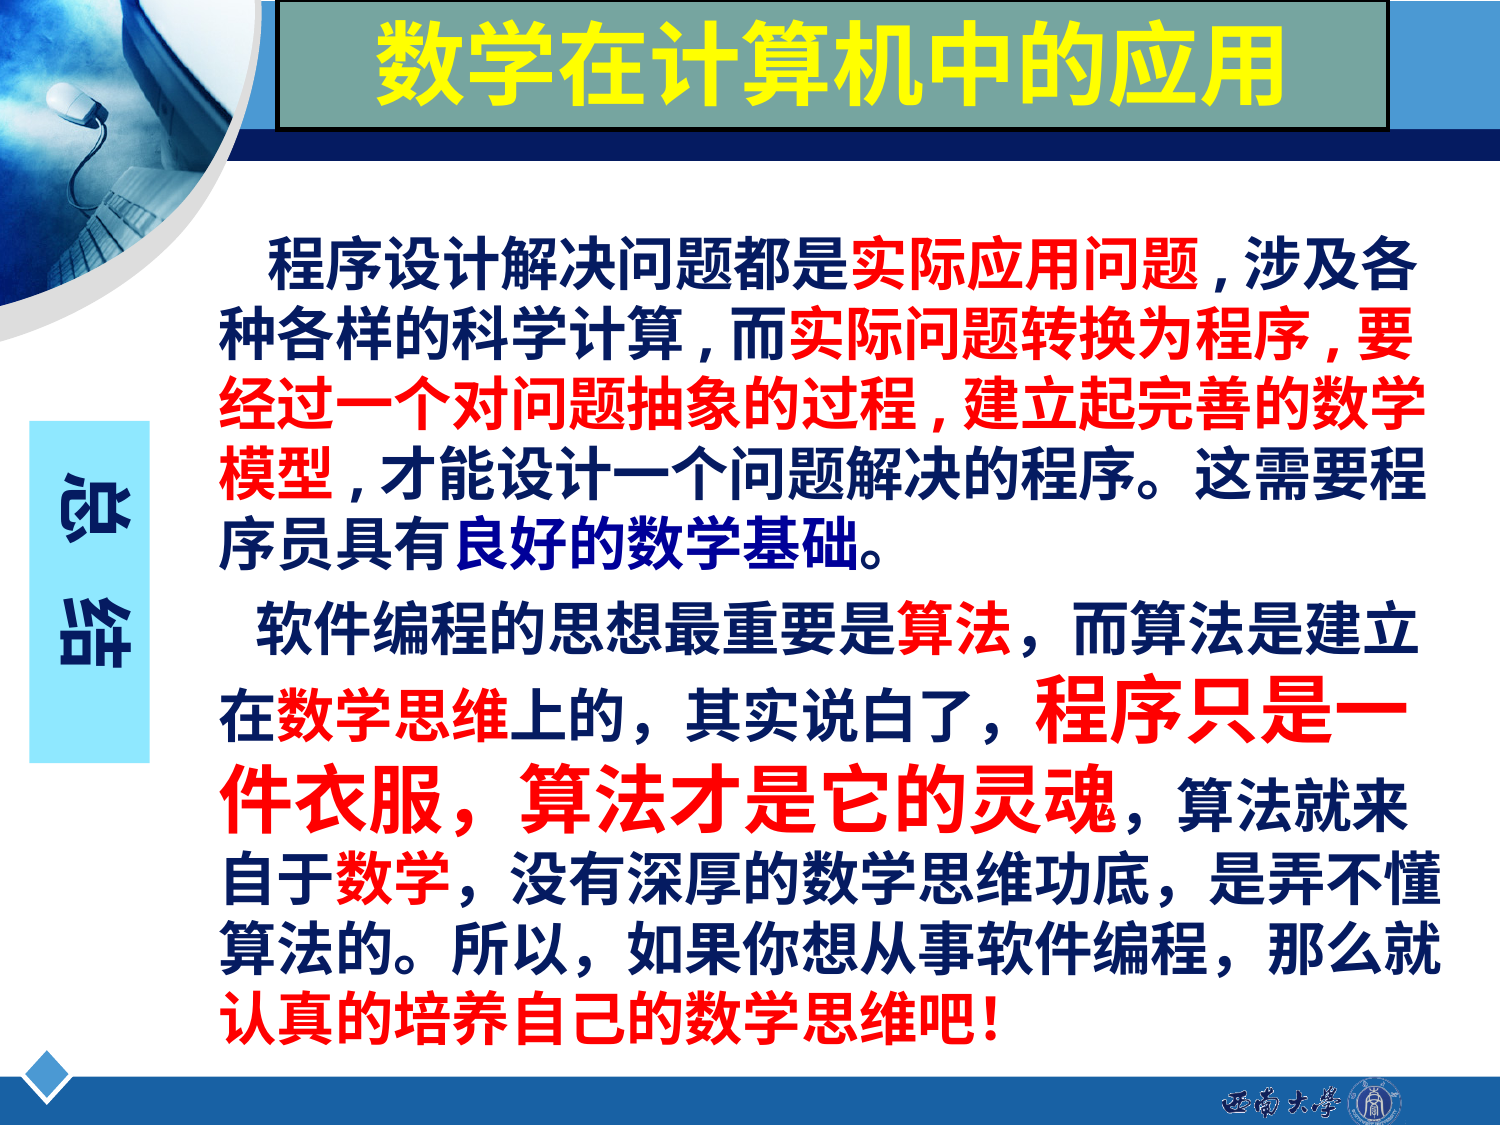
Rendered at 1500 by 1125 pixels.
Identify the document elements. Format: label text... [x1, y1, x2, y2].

picture [0, 0, 255, 306]
text_box 程序设计解决问题都是实际应用问题,涉及各种各样的科学计算,而实际问题转换为程序,要经过一个对问题抽象的过程,建立起完善的数学模型,才能设计一个问题解决的程序。这需要程序员具有良好的数学基础。 软件编程的思想最重要是算法，而算法是建立在数学思维上的，其实说白了，程序只是一件衣服，算法才是它的灵魂，算法就来自于数学，没有深厚的数学思维功底，是弄不懂算法的。所以，如果你想从事软件编程，那么就认真的培养自己的数学思维吧！ [147, 219, 1459, 1080]
text_box [190, 397, 266, 775]
picture [1222, 1086, 1340, 1118]
text_box 总 结 [29, 420, 150, 764]
text_box 数学在计算机中的应用 [277, 0, 1388, 130]
